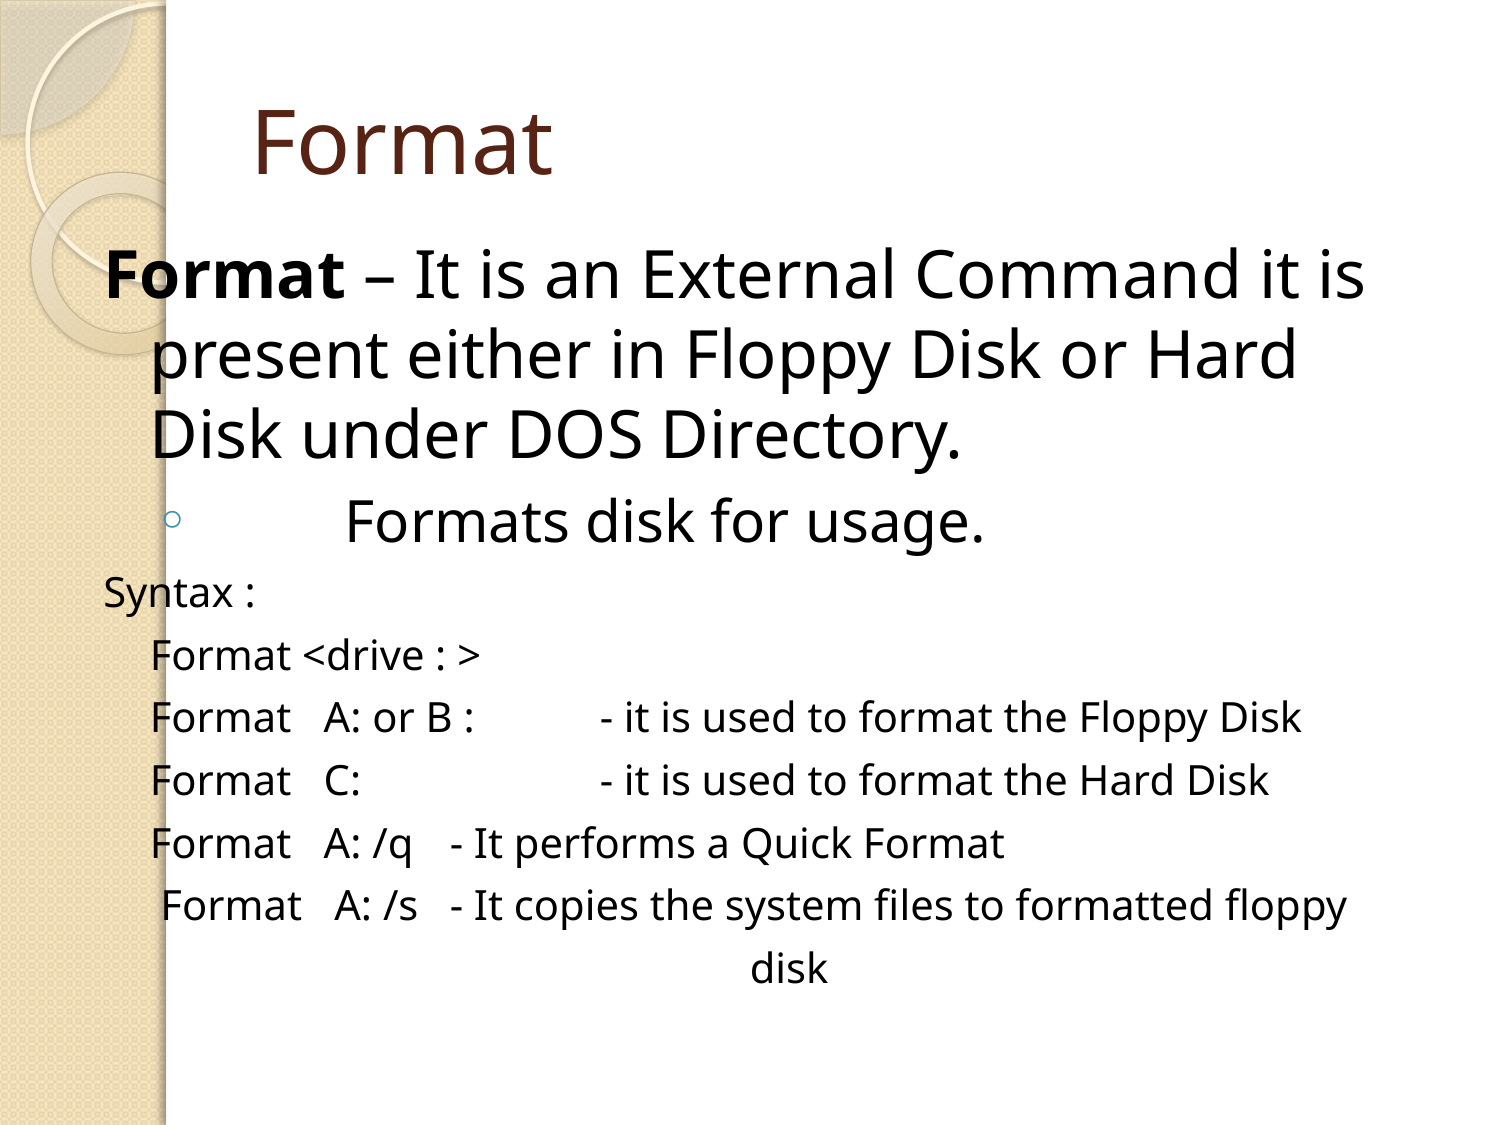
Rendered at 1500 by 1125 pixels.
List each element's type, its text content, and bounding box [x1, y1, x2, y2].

list Format – It is an External Command it is present either in Floppy Disk or Hard Disk under DOS Directory. Formats disk for usage. Syntax : Format <drive : > Format A: or B : - it is used to format the Floppy Disk Format C: - it is used to format the Hard Disk Format A: /q - It performs a Quick Format Format A: /s - It copies the system files to formatted floppy disk [75, 224, 1425, 1063]
title Format [235, 45, 1466, 233]
